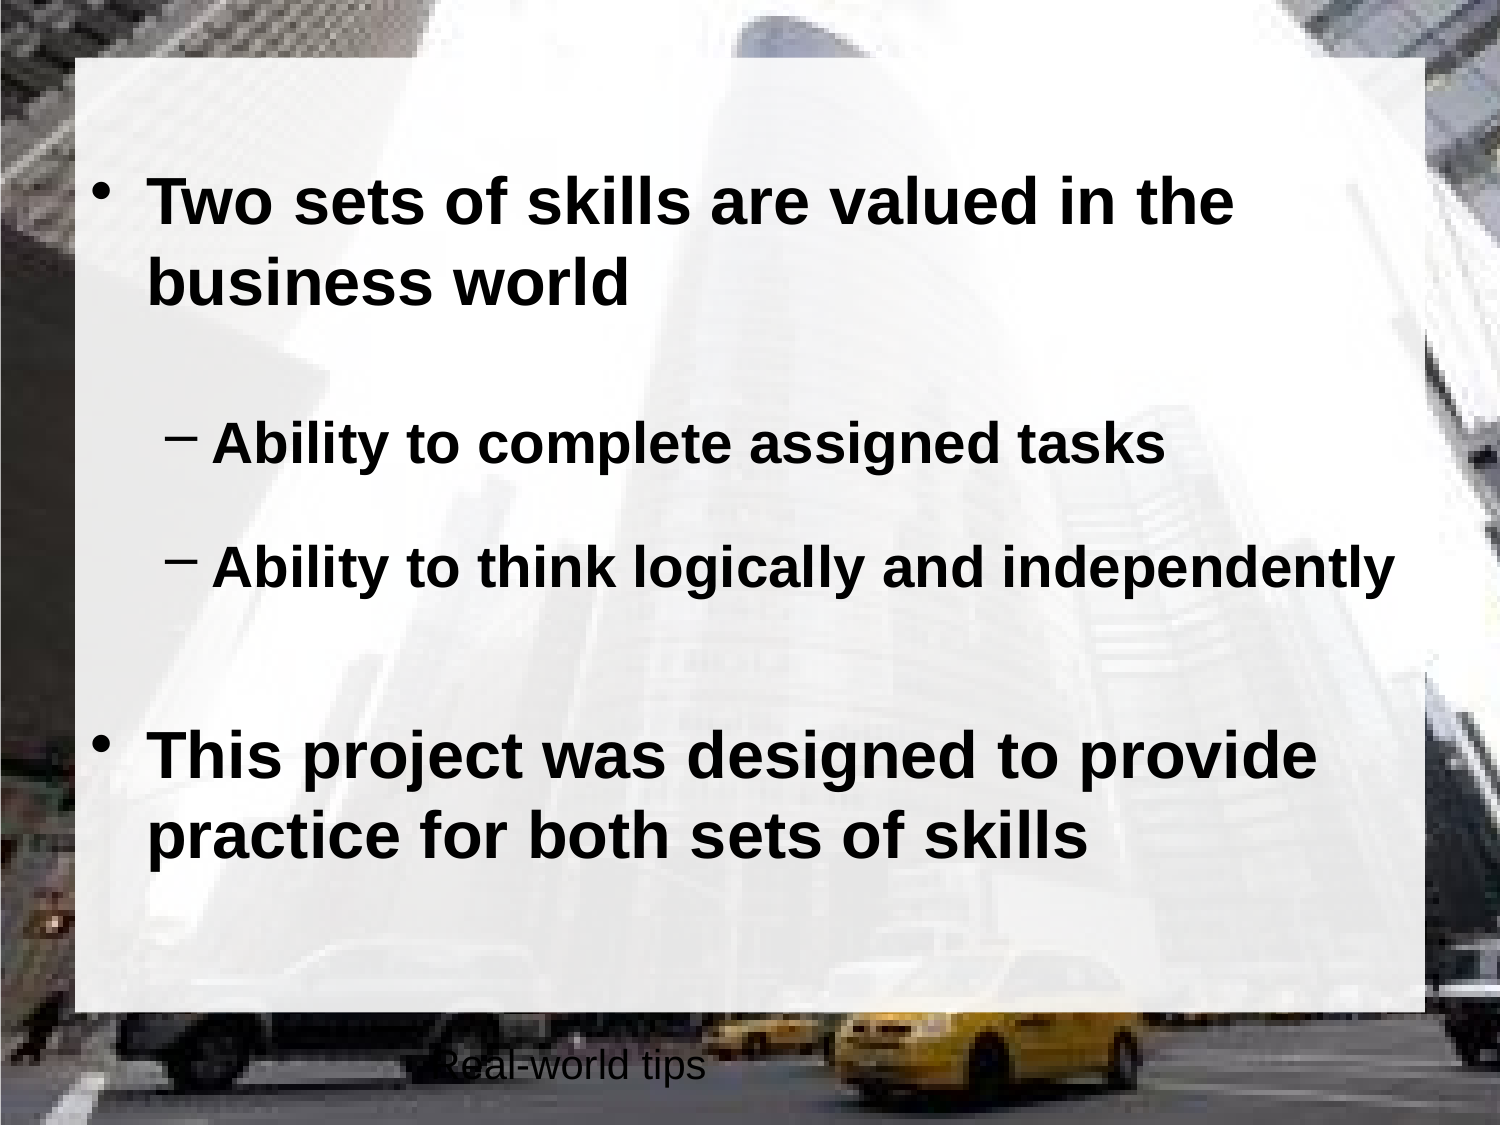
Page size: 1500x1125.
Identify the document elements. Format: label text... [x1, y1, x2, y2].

picture [0, 0, 1500, 1125]
list Two sets of skills are valued in the business world Ability to complete assigned tasks Ability to think logically and independently This project was designed to provide practice for both sets of skills [75, 57, 1425, 1013]
title Real-world tips [75, 1025, 1063, 1100]
